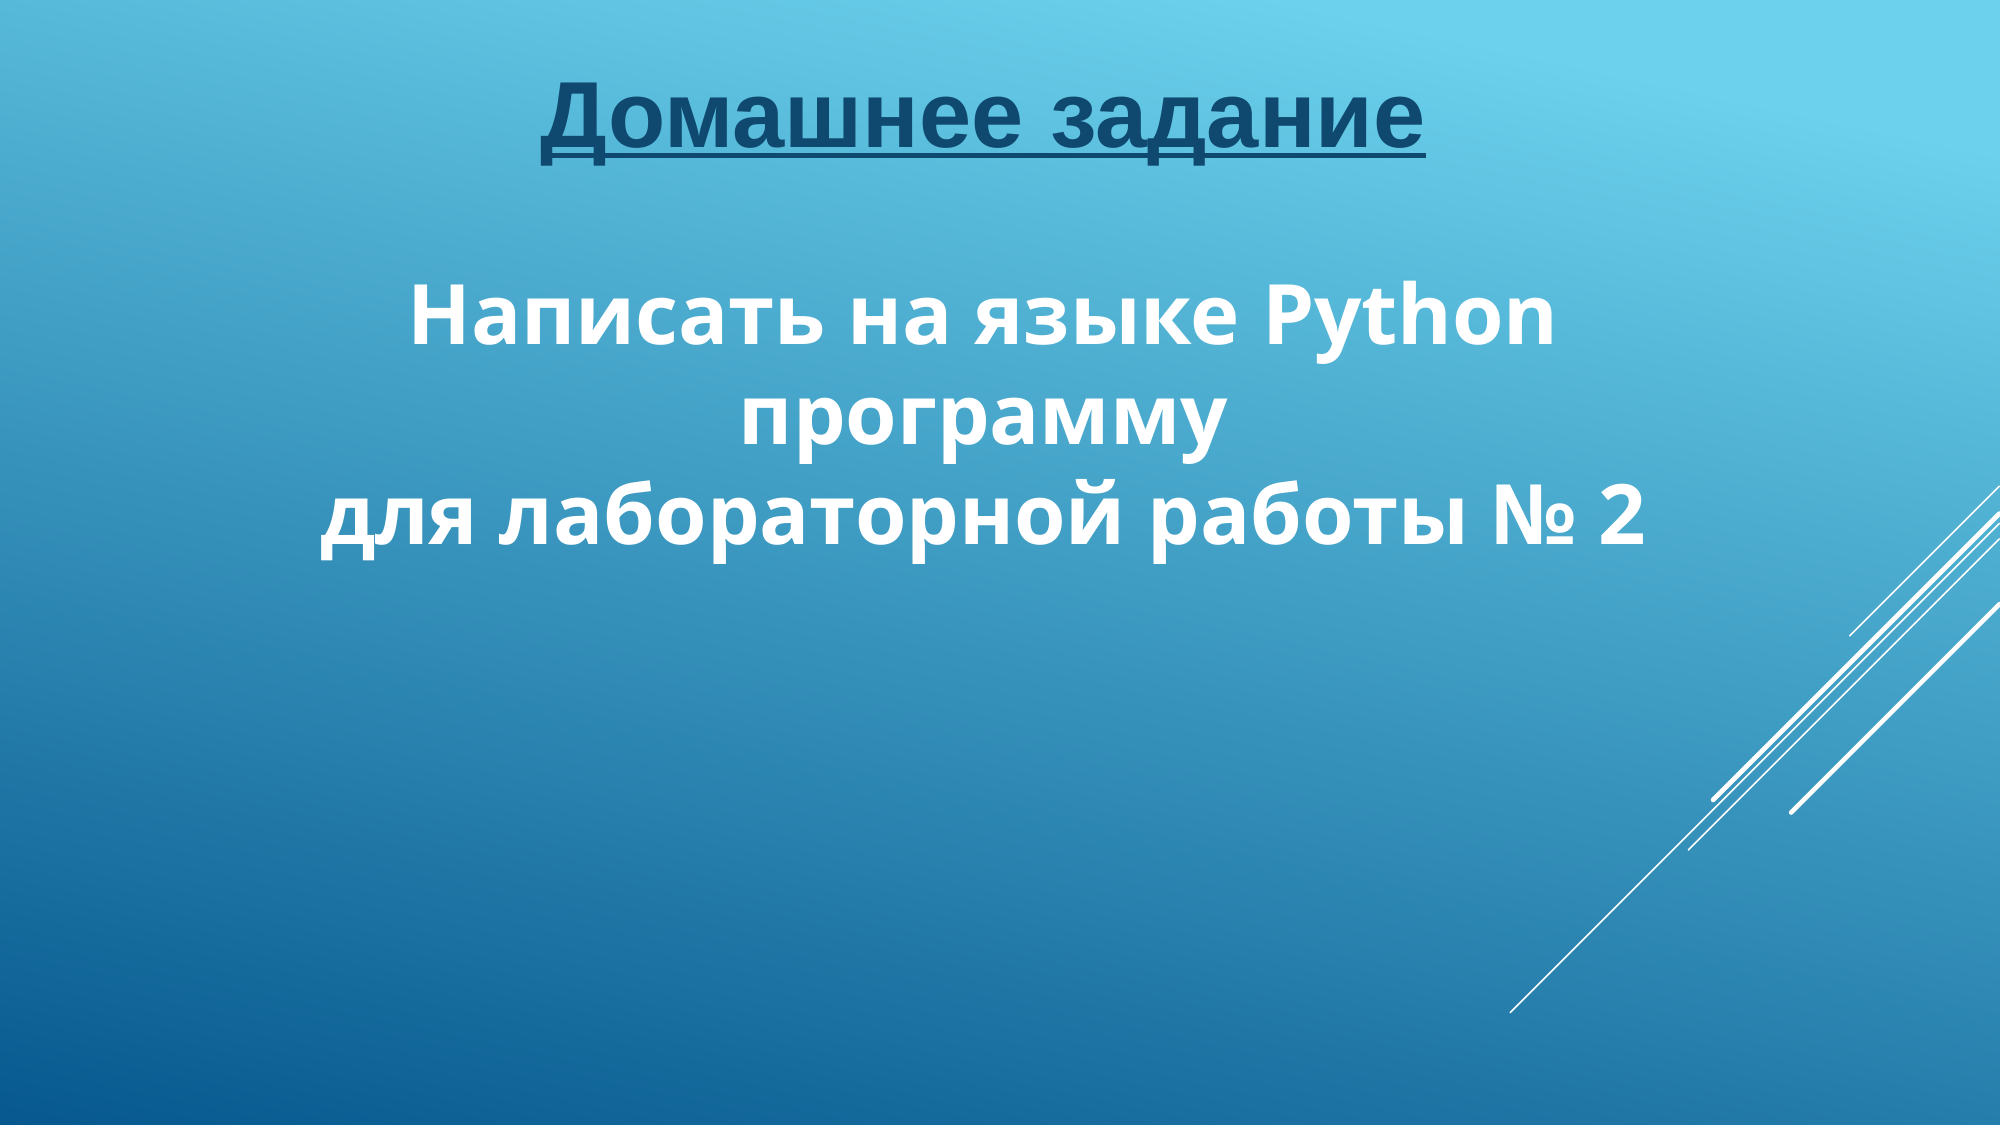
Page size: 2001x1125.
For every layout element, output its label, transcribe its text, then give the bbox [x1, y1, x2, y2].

text_box Написать на языке Python программу для лабораторной работы № 2 [305, 254, 1662, 569]
text_box Домашнее задание [109, 46, 1857, 219]
